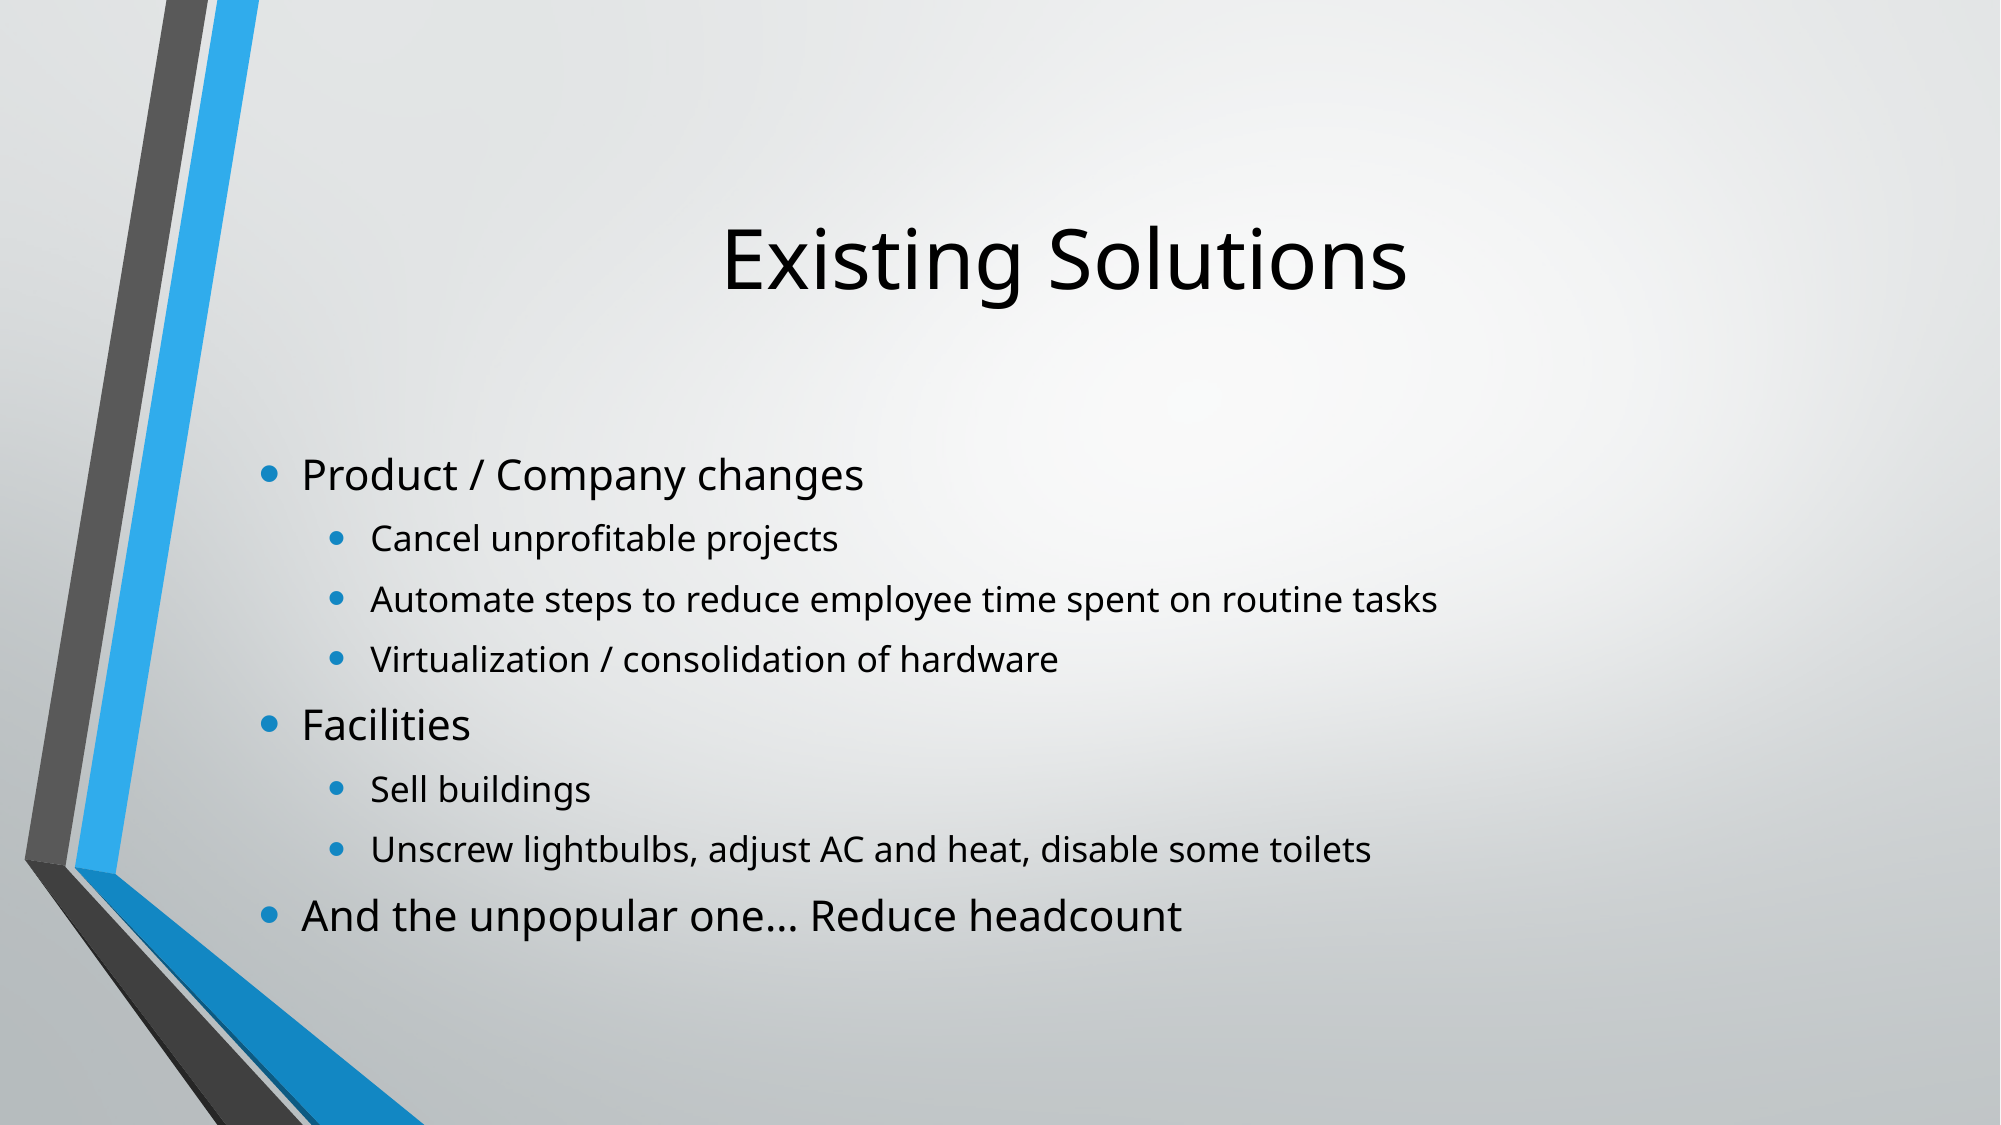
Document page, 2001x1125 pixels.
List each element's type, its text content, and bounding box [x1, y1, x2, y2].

title Existing Solutions [243, 112, 1887, 400]
list Product / Company changes Cancel unprofitable projects Automate steps to reduce employee time spent on routine tasks Virtualization / consolidation of hardware Facilities Sell buildings Unscrew lightbulbs, adjust AC and heat, disable some toilets And the unpopular one… Reduce headcount [243, 437, 1887, 950]
